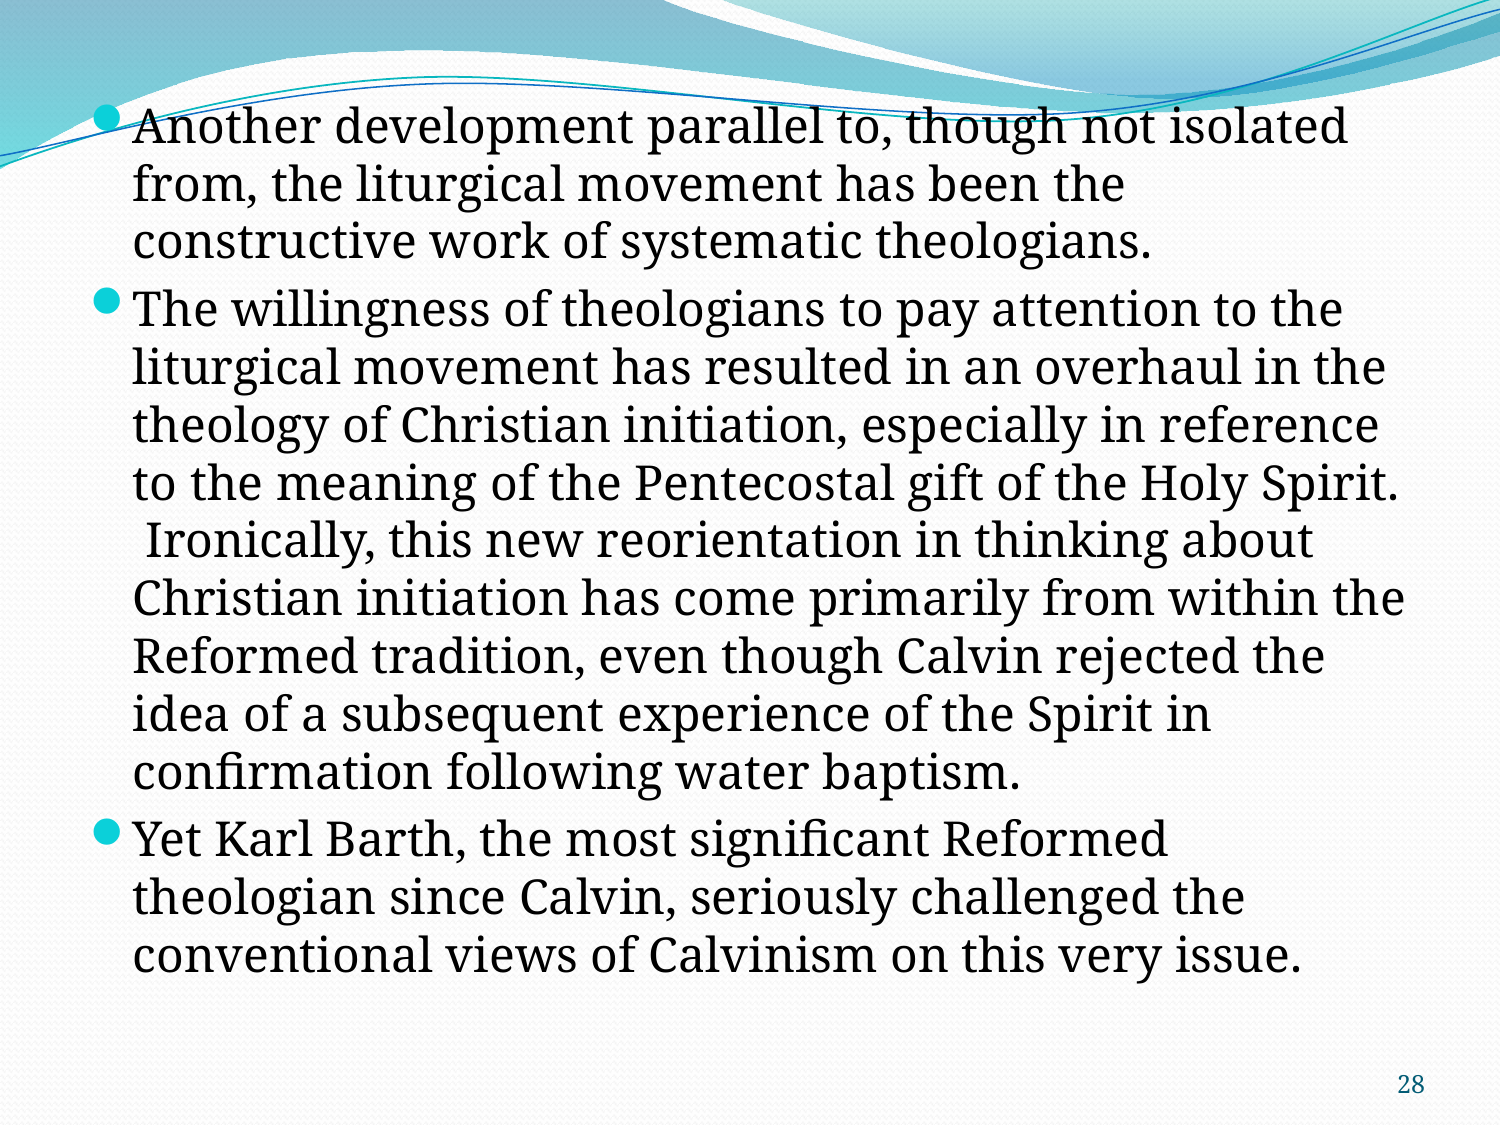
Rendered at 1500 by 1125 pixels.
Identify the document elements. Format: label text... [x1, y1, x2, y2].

list Another development parallel to, though not isolated from, the liturgical movement has been the constructive work of systematic theologians. The willingness of theologians to pay attention to the liturgical movement has resulted in an overhaul in the theology of Christian initiation, especially in reference to the meaning of the Pentecostal gift of the Holy Spirit. Ironically, this new reorientation in thinking about Christian initiation has come primarily from within the Reformed tradition, even though Calvin rejected the idea of a subsequent experience of the Spirit in confirmation following water baptism. Yet Karl Barth, the most significant Reformed theologian since Calvin, seriously challenged the conventional views of Calvinism on this very issue. [75, 87, 1425, 1005]
slide_number 28 [1299, 1042, 1425, 1103]
